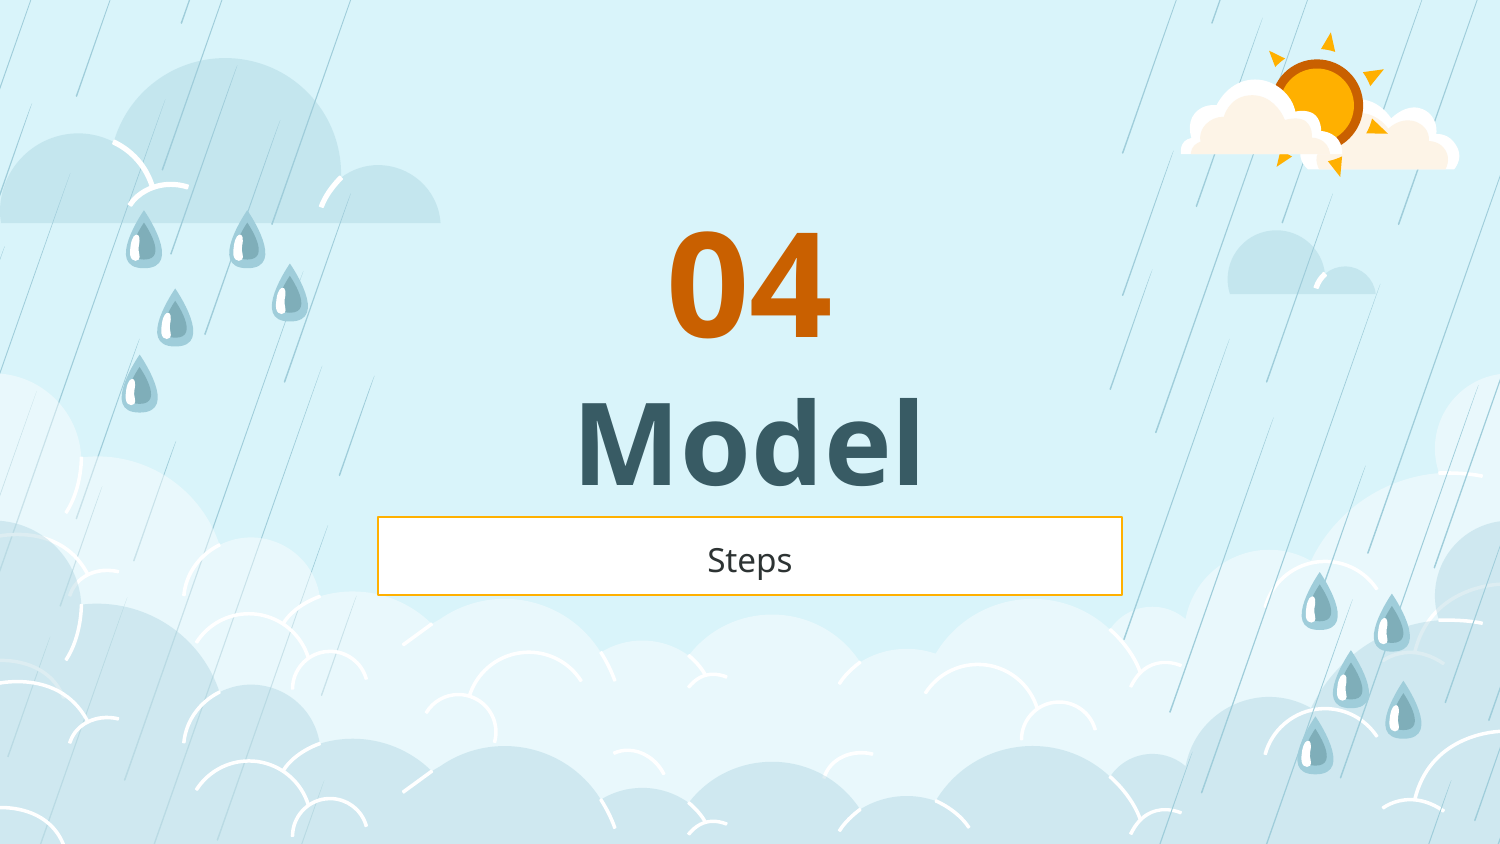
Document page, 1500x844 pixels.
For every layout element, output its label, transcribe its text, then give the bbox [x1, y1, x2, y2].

title 04 [535, 203, 965, 354]
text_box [1178, 32, 1464, 178]
title Model [313, 350, 1187, 524]
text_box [0, 57, 441, 413]
subtitle Steps [377, 516, 1123, 596]
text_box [1220, 229, 1376, 295]
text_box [1274, 571, 1445, 775]
